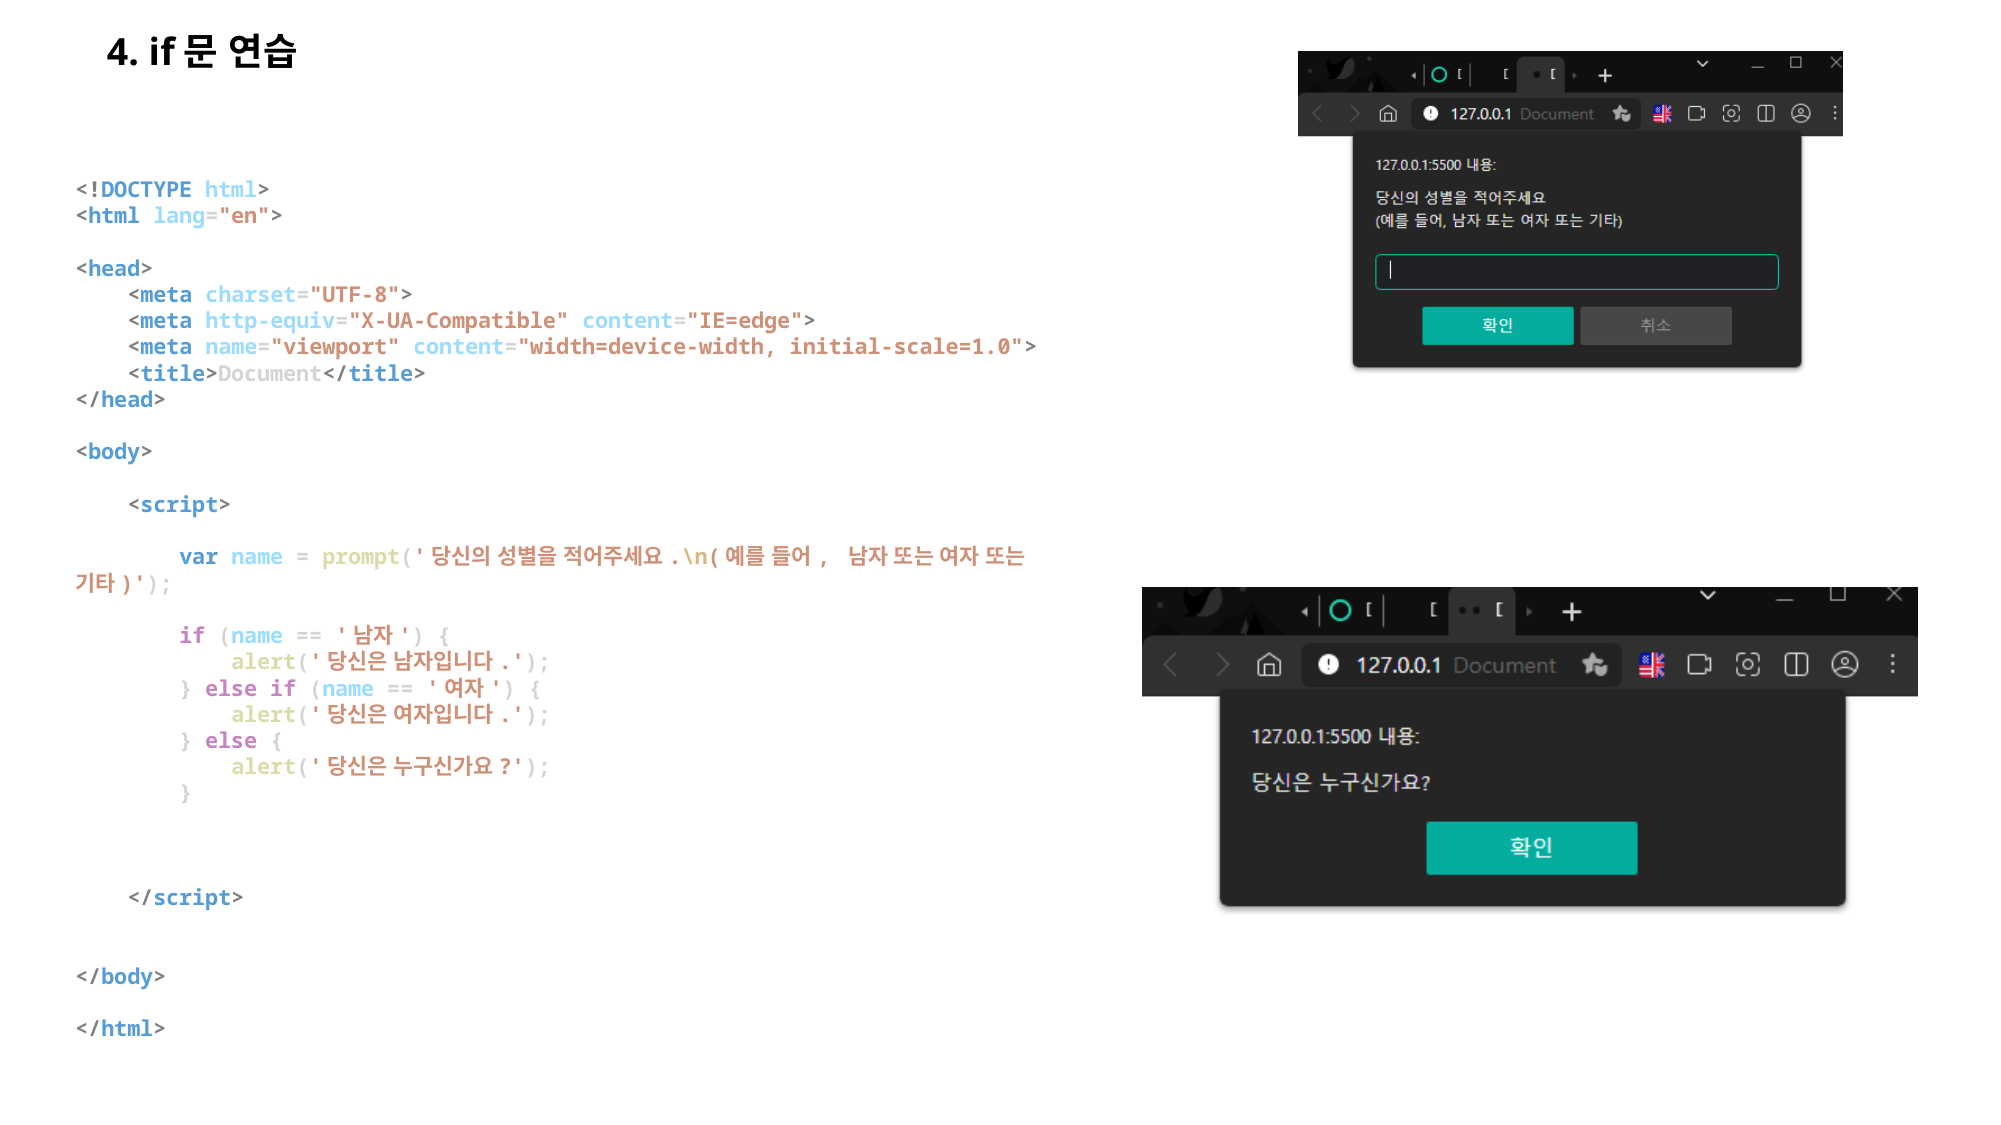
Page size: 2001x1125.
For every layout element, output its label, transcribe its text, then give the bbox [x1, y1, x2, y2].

text_box 4. if문 연습 [92, 20, 704, 81]
picture [1142, 587, 1918, 930]
picture [1298, 51, 1843, 455]
text_box <!DOCTYPE html> <html lang="en"> <head> <meta charset="UTF-8"> <meta http-equiv="X-UA-Compatible" content="IE=edge"> <meta name="viewport" content="width=device-width, initial-scale=1.0"> <title>Document</title> </head> <body> <script> var name = prompt('당신의 성별을 적어주세요.\n(예를 들어, 남자 또는 여자 또는 기타)'); if (name == '남자') { alert('당신은 남자입니다.'); } else if (name == '여자') { alert('당신은 여자입니다.'); } else { alert('당신은 누구신가요?'); } </script> </body> </html> [60, 168, 1061, 1049]
